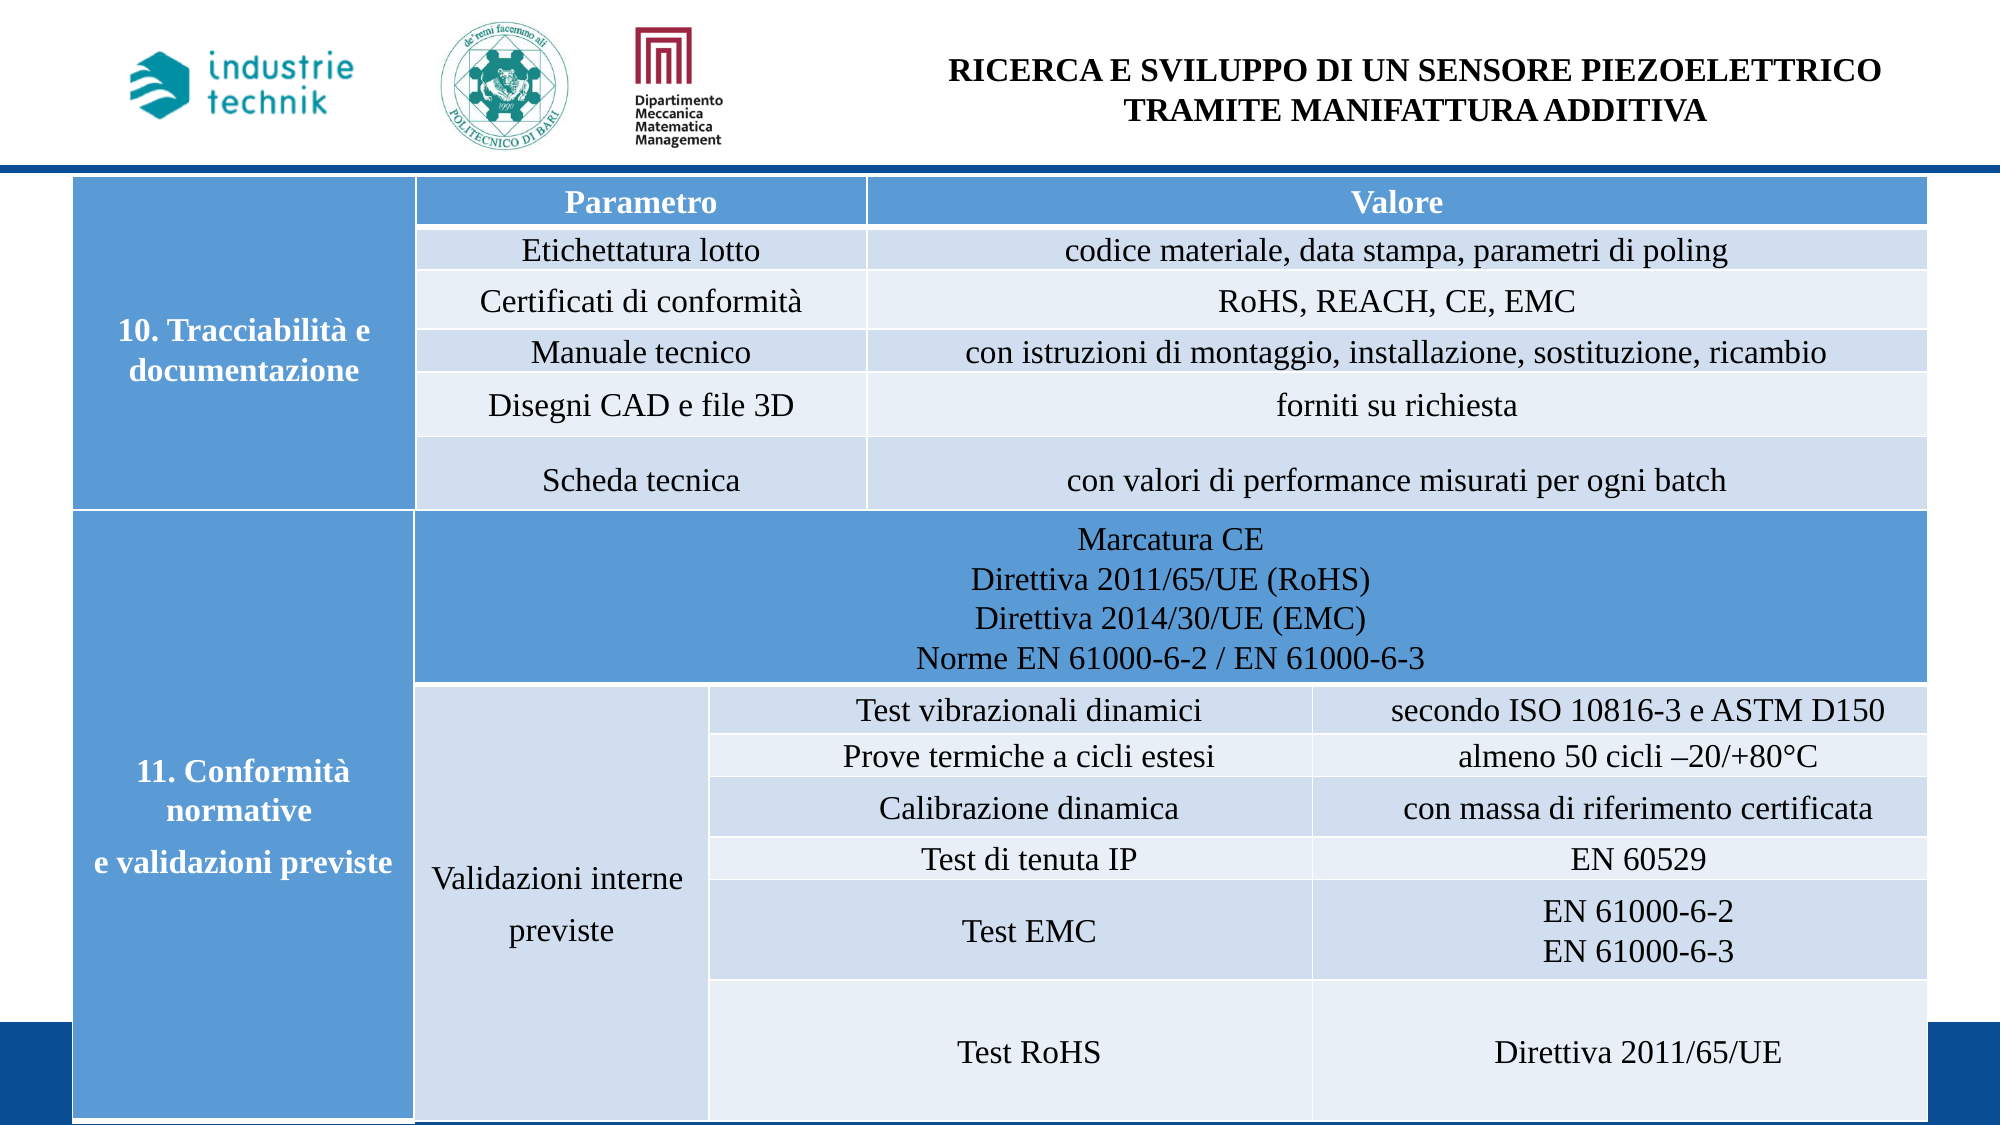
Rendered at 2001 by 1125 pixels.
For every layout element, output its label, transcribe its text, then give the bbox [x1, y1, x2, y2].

table_cell Validazioni interne previste [415, 687, 708, 1120]
table_cell con istruzioni di montaggio, installazione, sostituzione, ricambio [868, 330, 1927, 371]
table_cell forniti su richiesta [868, 373, 1927, 436]
picture [437, 20, 734, 152]
table_cell codice materiale, data stampa, parametri di poling [868, 230, 1927, 269]
table_cell almeno 50 cicli –20/+80°C [1313, 735, 1927, 776]
table_header 10. Tracciabilità e documentazione [73, 177, 415, 509]
table_cell Calibrazione dinamica [710, 777, 1312, 836]
table_header 11. Conformità normative e validazioni previste [73, 511, 413, 1118]
table_cell Test EMC [710, 880, 1312, 979]
picture [74, 15, 401, 152]
table_cell con valori di performance misurati per ogni batch [868, 437, 1927, 509]
table_cell Certificati di conformità [417, 271, 866, 328]
text_box Progetto d'anno di Progettazione Meccanica II – Anno Accademico 2024/2025 [0, 1022, 2000, 1125]
table_cell Disegni CAD e file 3D [417, 373, 866, 436]
table_cell Manuale tecnico [417, 330, 866, 371]
table_cell con massa di riferimento certificata [1313, 777, 1927, 836]
table_cell Test di tenuta IP [710, 838, 1312, 879]
table_cell Direttiva 2011/65/UE [1313, 981, 1927, 1120]
table_header Parametro [417, 177, 866, 224]
table_cell Etichettatura lotto [417, 230, 866, 269]
table_header Valore [868, 177, 1927, 224]
table_cell EN 60529 [1313, 838, 1927, 879]
table_header Marcatura CE Direttiva 2011/65/UE (RoHS) Direttiva 2014/30/UE (EMC) Norme EN 61000-6-2 / EN 61000-6-3 [415, 511, 1927, 682]
table_cell RoHS, REACH, CE, EMC [868, 271, 1927, 328]
table_cell EN 61000-6-2 EN 61000-6-3 [1313, 880, 1927, 979]
table_cell Test RoHS [710, 981, 1312, 1120]
table_cell Scheda tecnica [417, 437, 866, 509]
text_box Ricerca e sviluppo di un sensore piezoelettrico TRAMITE MANIFATTURA additiva [880, 40, 1952, 136]
table_cell Prove termiche a cicli estesi [710, 735, 1312, 776]
table_cell Test vibrazionali dinamici [710, 687, 1312, 733]
table_cell secondo ISO 10816-3 e ASTM D150 [1313, 687, 1927, 733]
